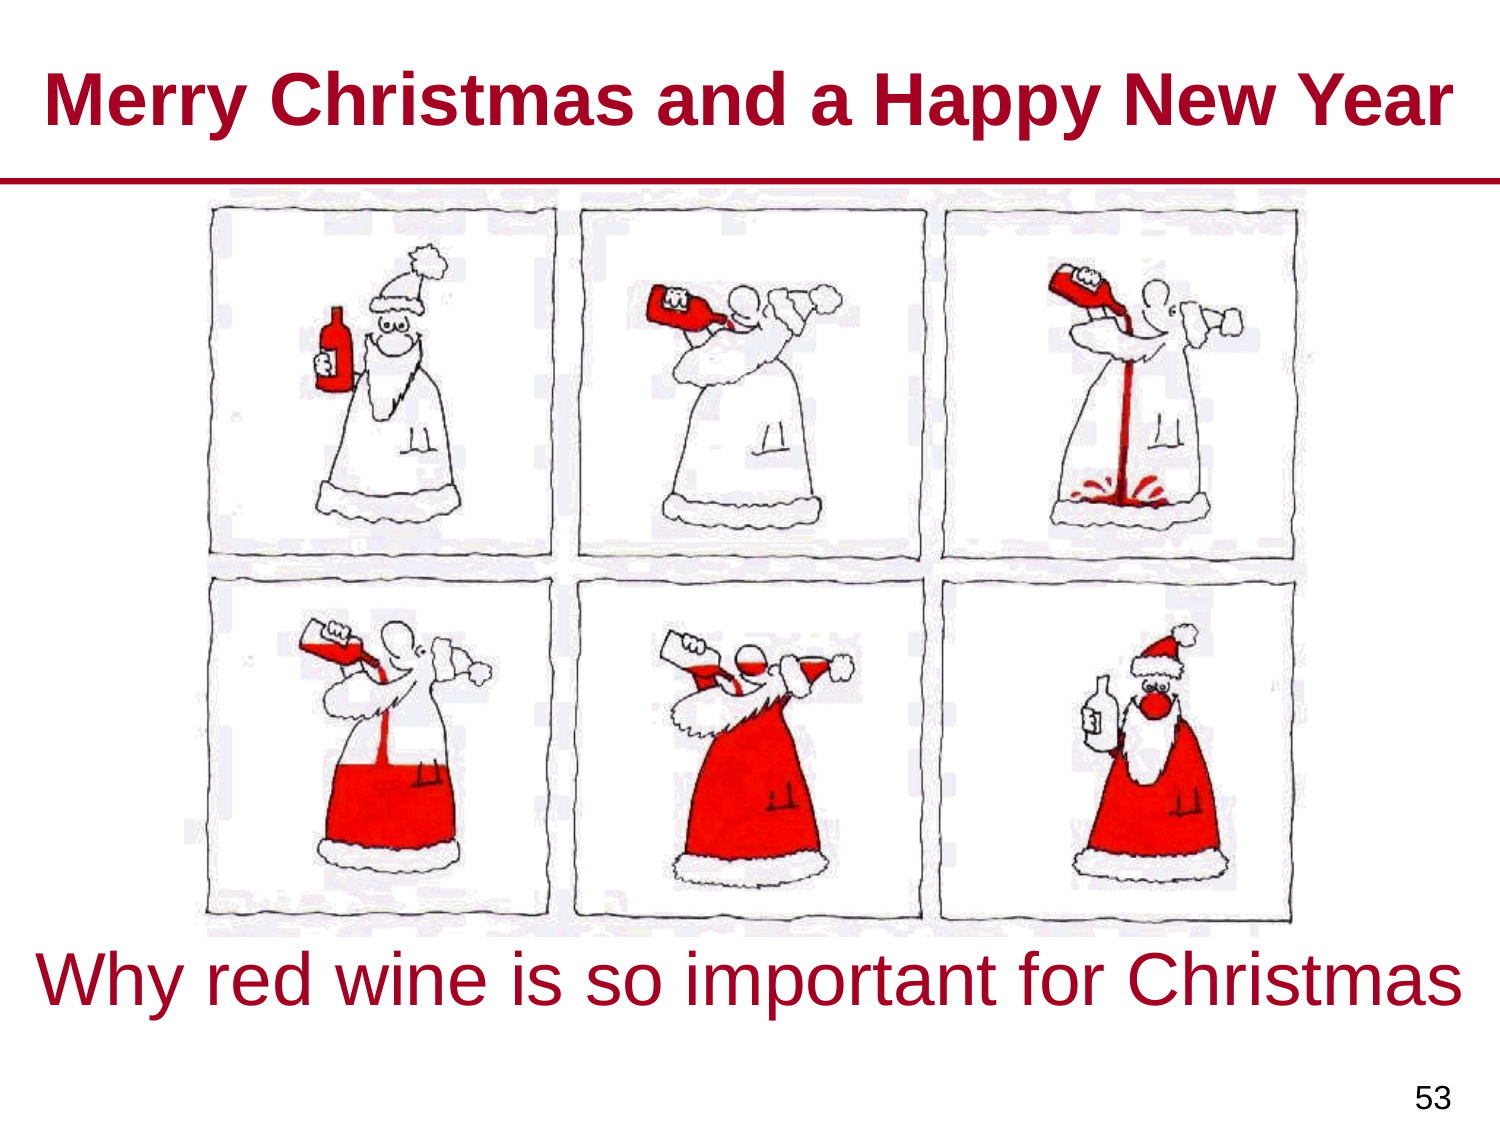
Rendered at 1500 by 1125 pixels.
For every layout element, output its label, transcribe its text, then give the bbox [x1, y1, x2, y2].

picture [184, 188, 1316, 937]
title Why red wine is so important for Christmas [0, 910, 1500, 1041]
text_box Merry Christmas and a Happy New Year [0, 31, 1500, 161]
